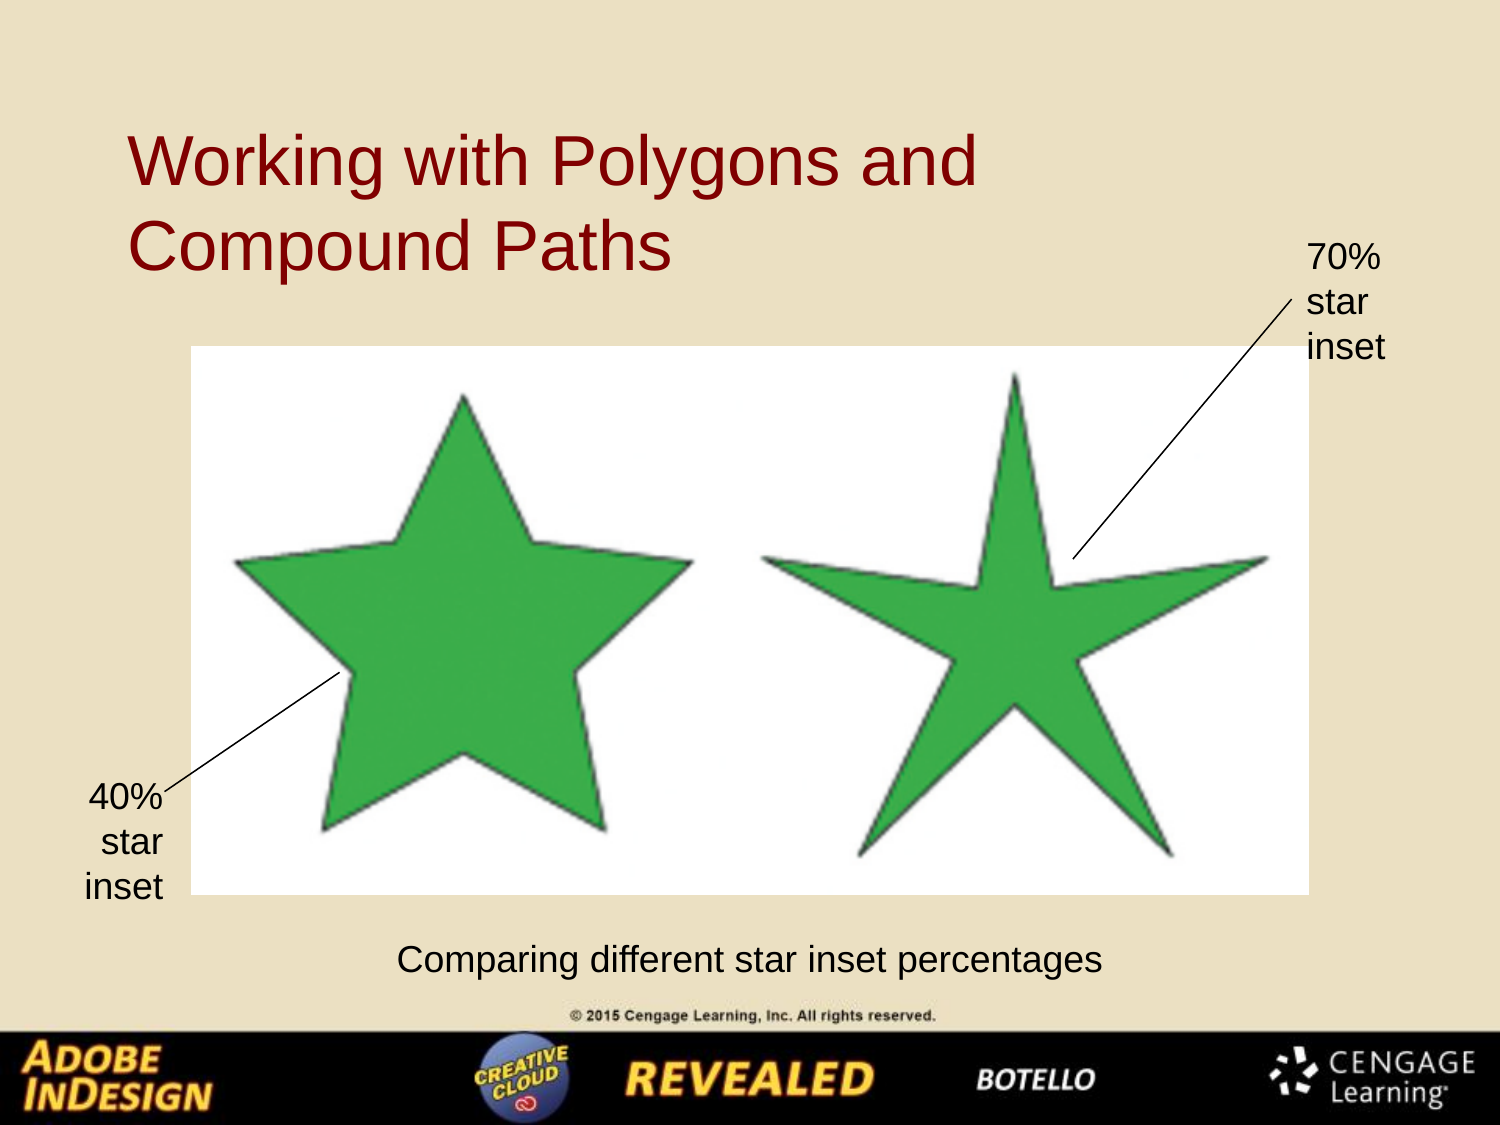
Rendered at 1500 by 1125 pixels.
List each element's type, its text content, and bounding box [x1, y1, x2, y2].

picture [0, 988, 1500, 1125]
text_box 70% star inset [1291, 224, 1448, 374]
picture [0, 0, 1500, 928]
text_box 40% star inset [21, 764, 178, 915]
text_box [1072, 299, 1292, 560]
text_box Comparing different star inset percentages [0, 928, 1500, 988]
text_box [164, 672, 340, 792]
title Working with Polygons and Compound Paths [112, 99, 1388, 300]
